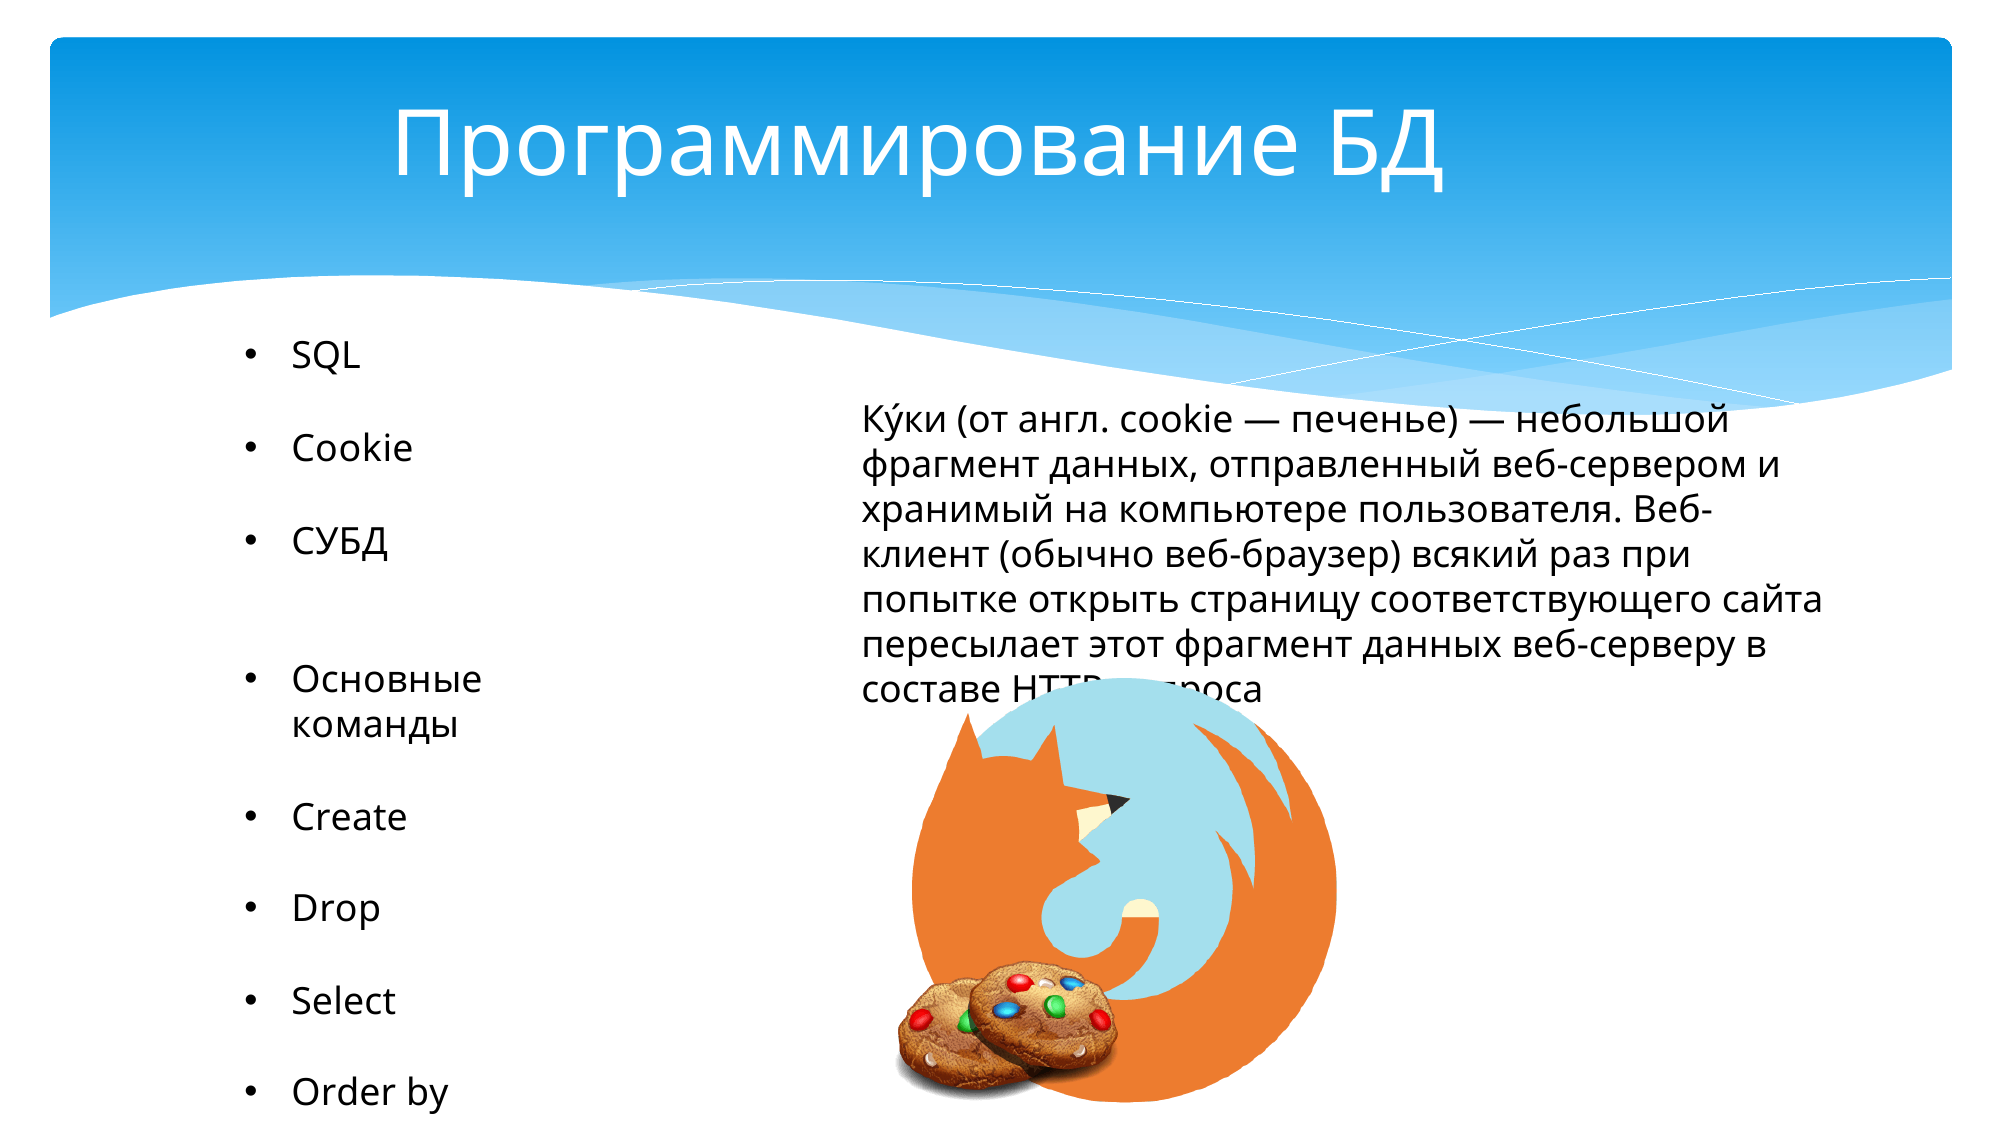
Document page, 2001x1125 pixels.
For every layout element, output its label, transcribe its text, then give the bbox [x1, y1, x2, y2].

text_box Ку́ки (от англ. cookie — печенье) — небольшой фрагмент данных, отправленный веб-сервером и хранимый на компьютере пользователя. Веб-клиент (обычно веб-браузер) всякий раз при попытке открыть страницу соответствующего сайта пересылает этот фрагмент данных веб-серверу в составе HTTP-запроса [846, 387, 1847, 718]
title Программирование БД [99, 44, 1734, 233]
picture [887, 653, 1361, 1125]
text_box SQL Cookie СУБД Основные команды Create Drop Select Order by [242, 331, 607, 1113]
